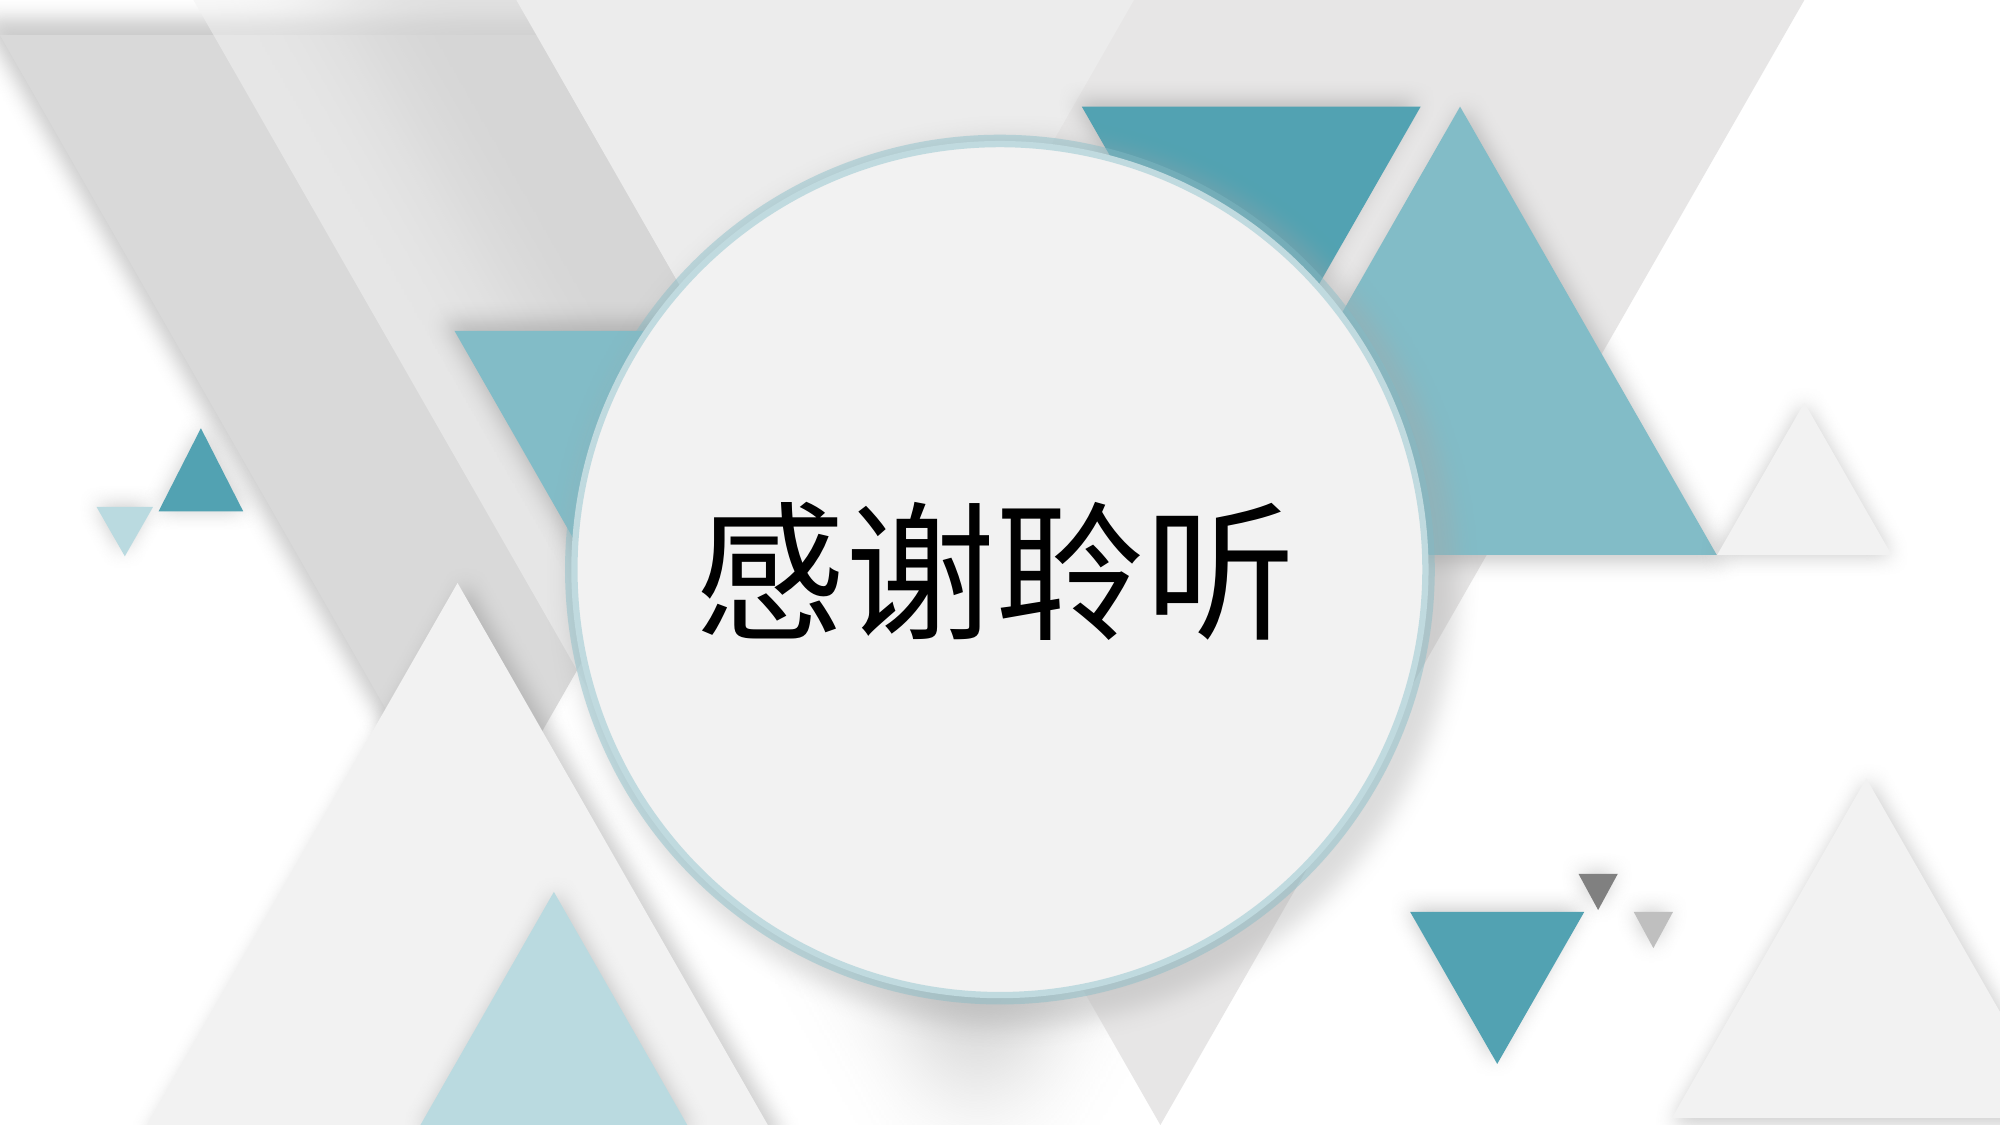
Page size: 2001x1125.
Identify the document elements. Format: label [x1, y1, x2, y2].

text_box [0, 0, 2000, 1125]
text_box [571, 140, 1429, 999]
